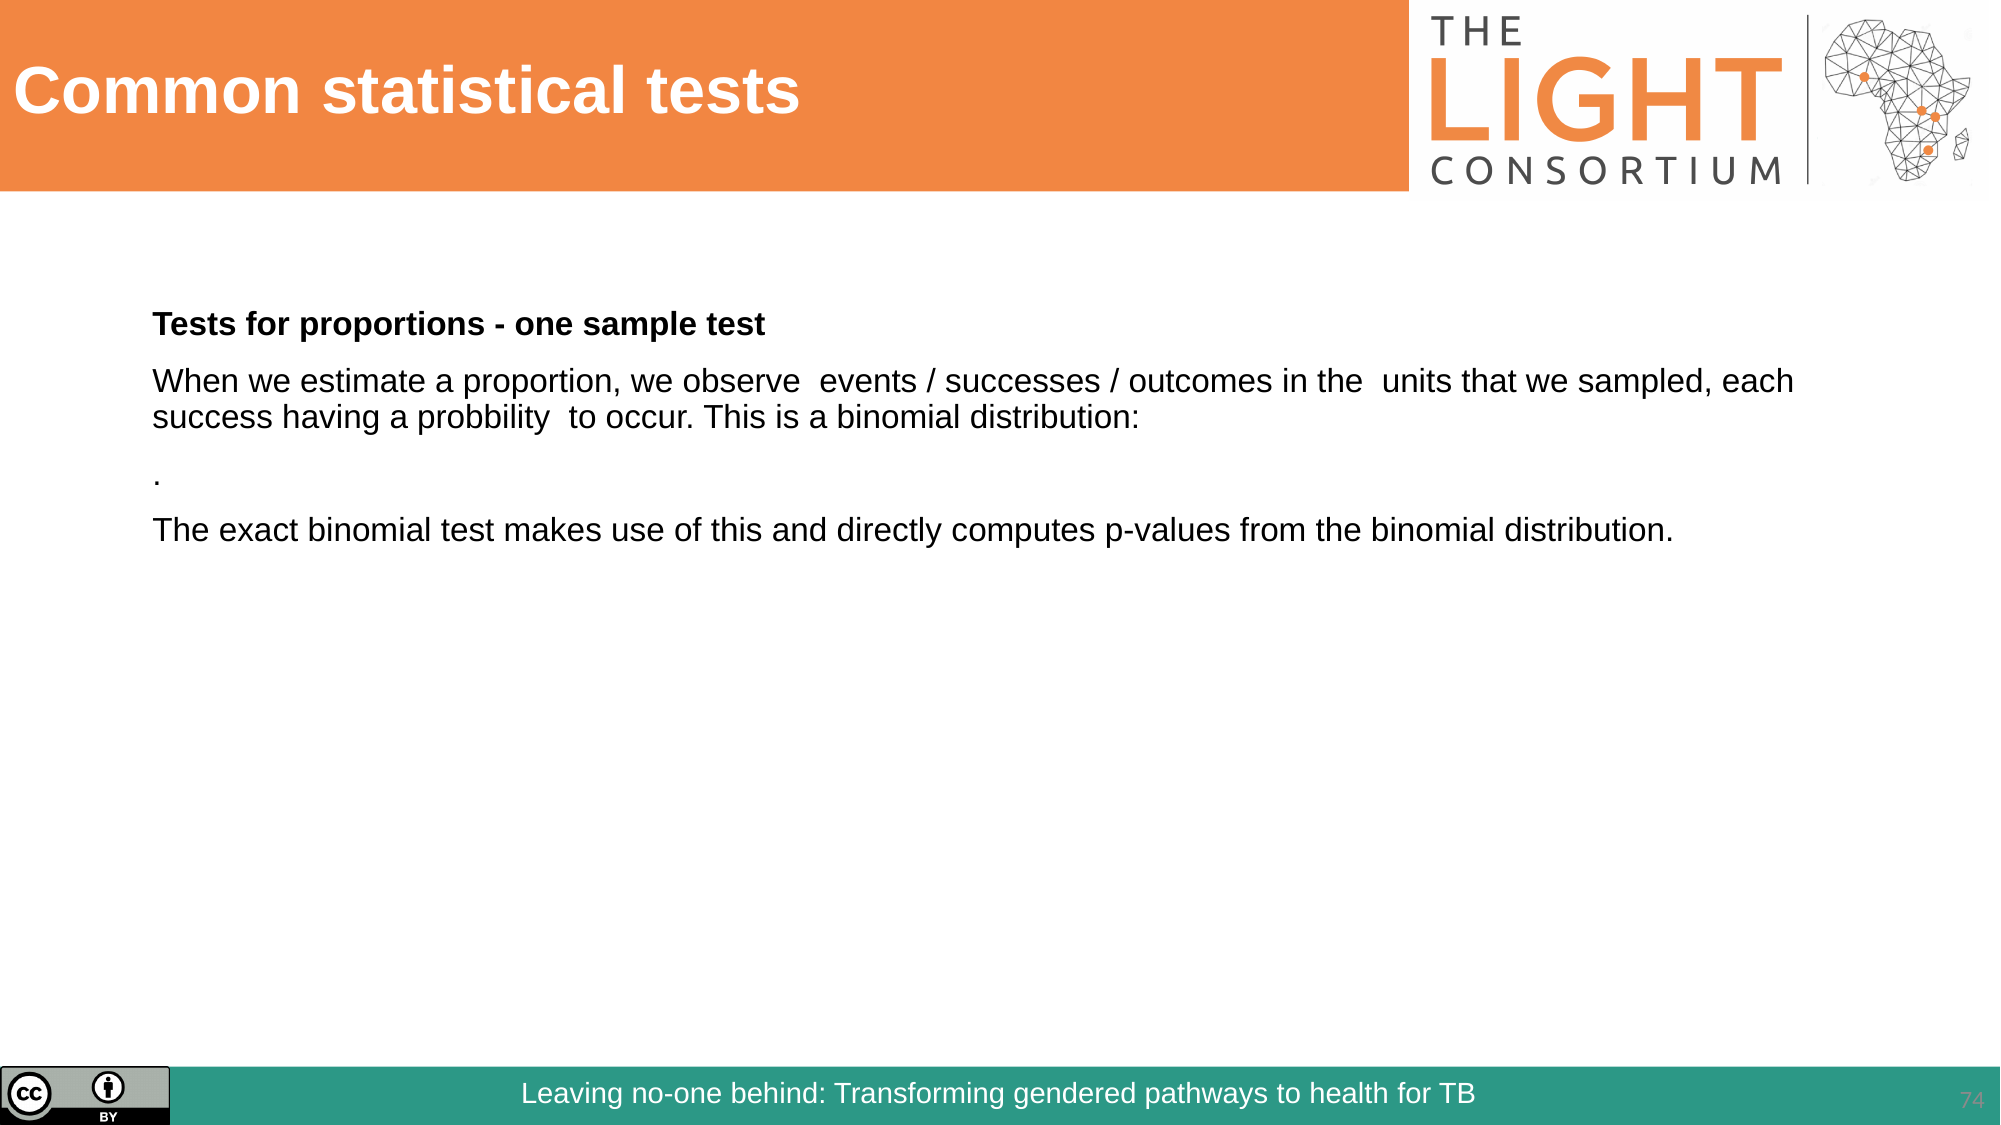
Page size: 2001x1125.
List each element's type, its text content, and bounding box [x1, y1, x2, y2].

picture [1409, 0, 1989, 201]
slide_number ‹#› [1550, 1073, 2000, 1125]
title Common statistical tests [0, 0, 1410, 192]
picture [0, 1066, 170, 1125]
